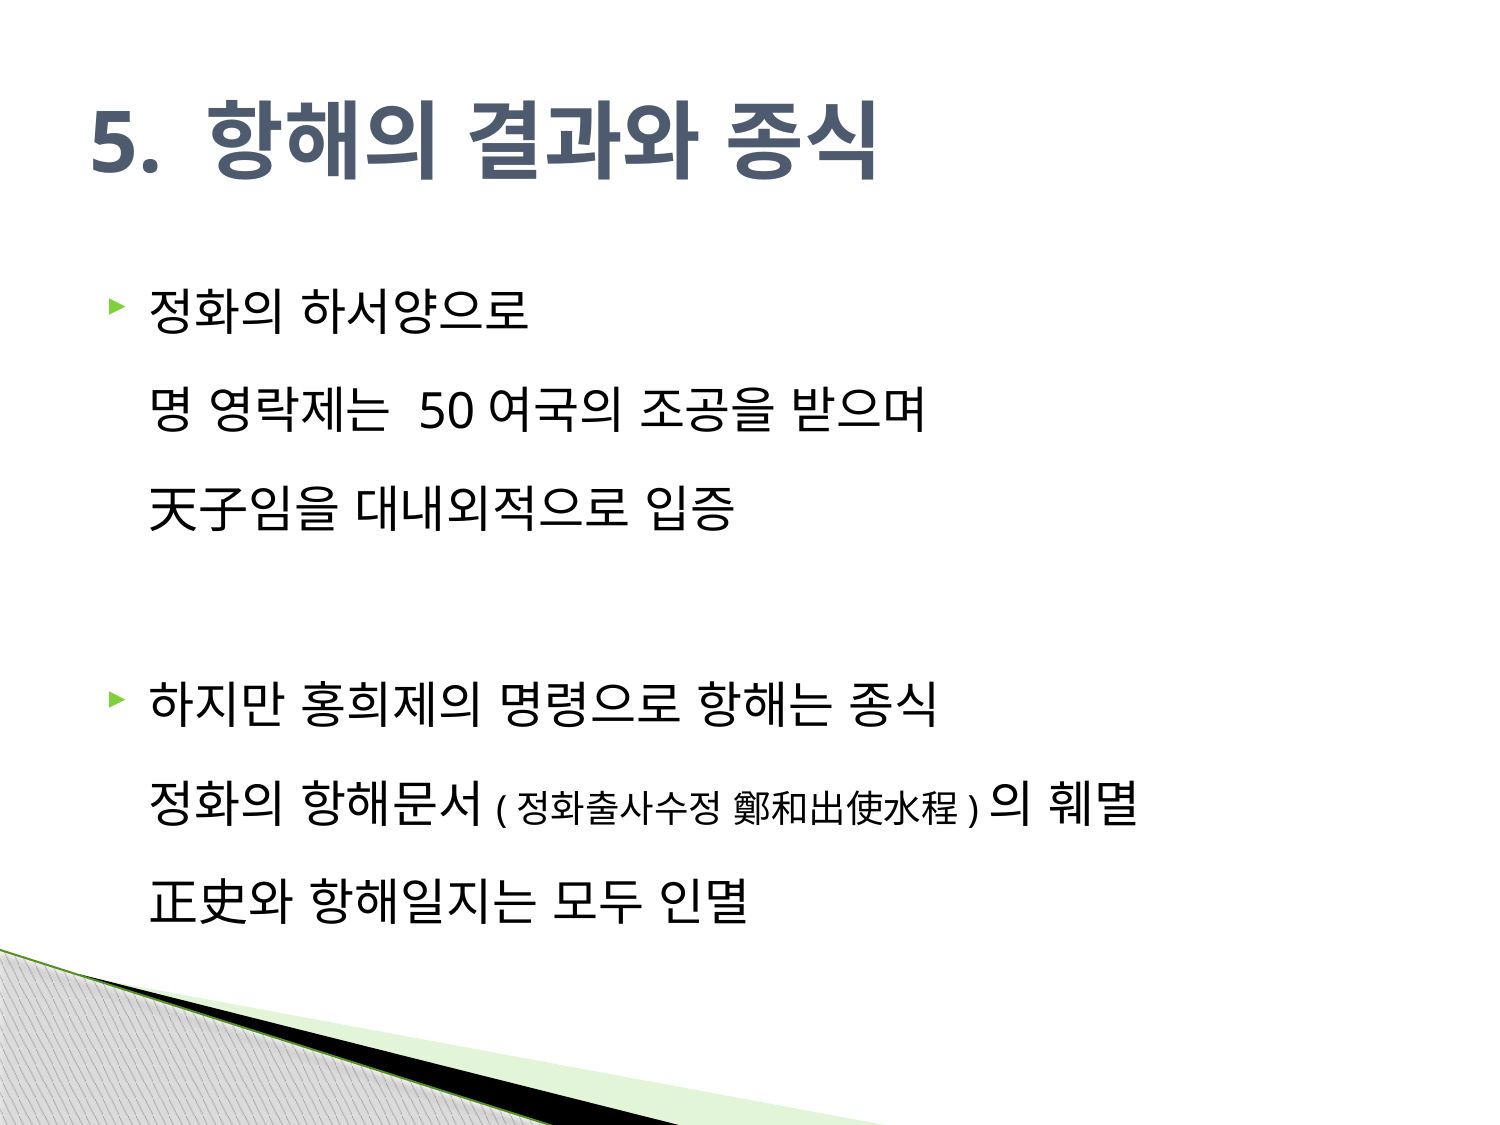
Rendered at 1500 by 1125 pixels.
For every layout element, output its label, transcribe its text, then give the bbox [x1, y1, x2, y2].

list 정화의 하서양으로 명 영락제는 50여국의 조공을 받으며 天子임을 대내외적으로 입증 하지만 홍희제의 명령으로 항해는 종식 정화의 항해문서(정화출사수정 鄭和出使水程)의 훼멸 正史와 항해일지는 모두 인멸 [73, 243, 1424, 986]
title 5. 항해의 결과와 종식 [75, 45, 1425, 233]
